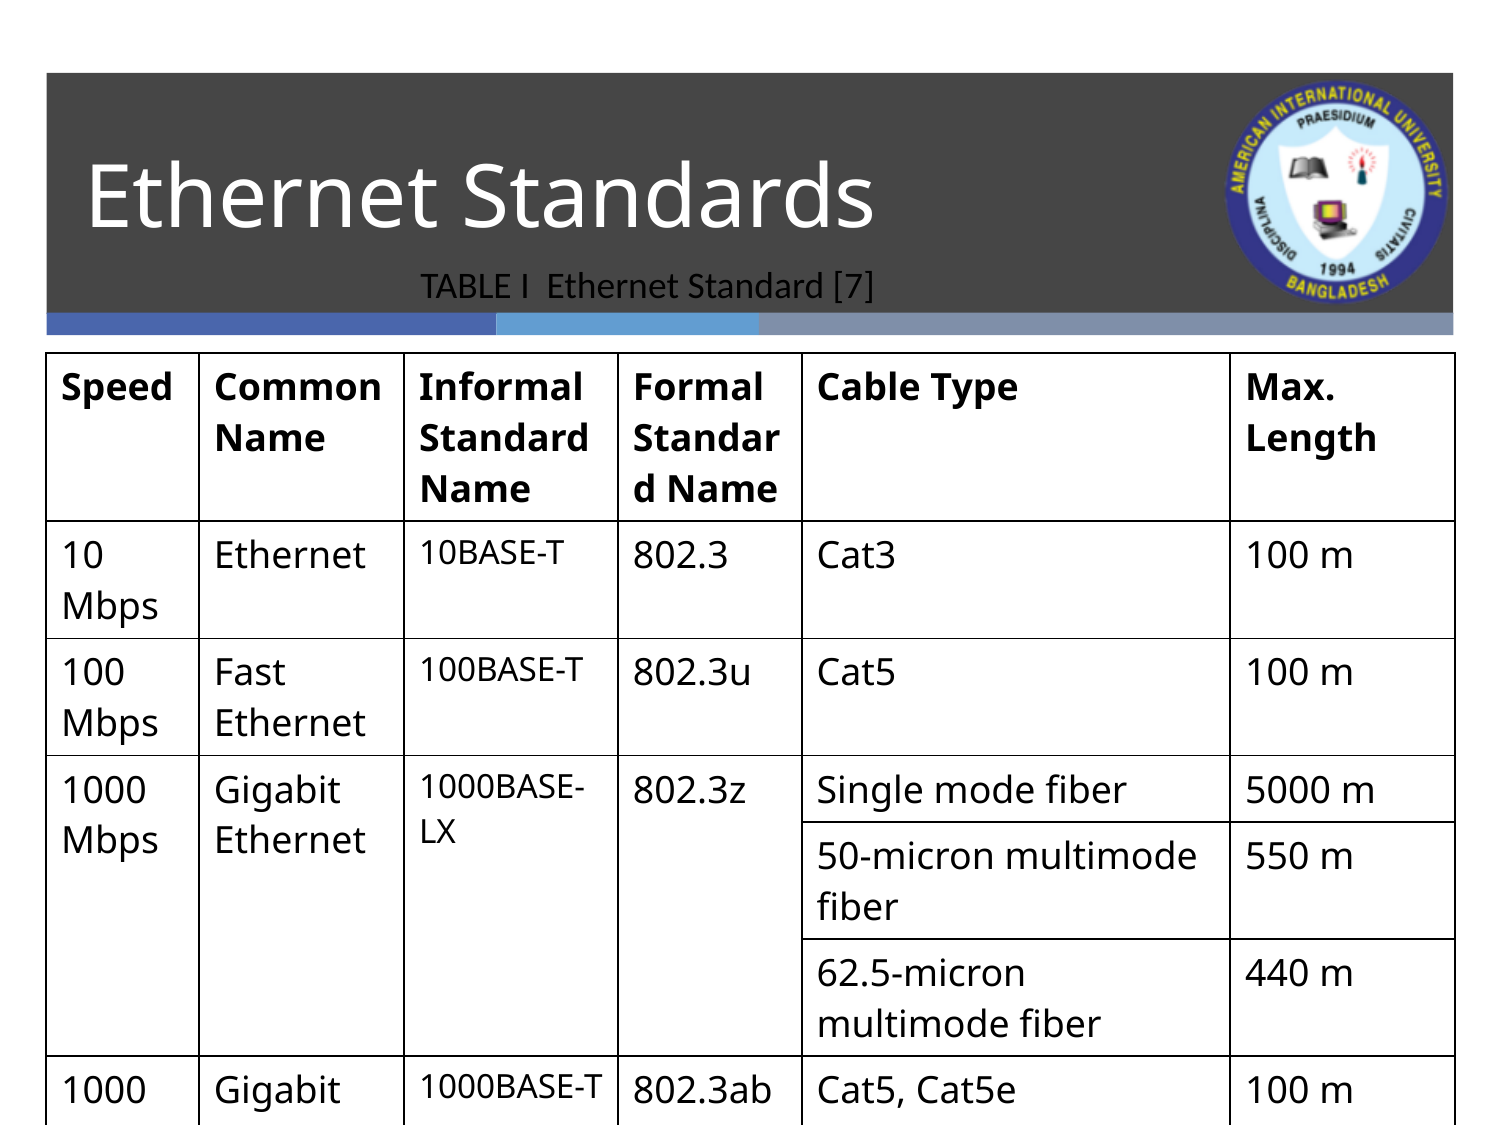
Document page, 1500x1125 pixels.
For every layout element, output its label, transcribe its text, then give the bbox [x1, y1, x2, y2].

table_cell 100BASE-T [405, 639, 617, 755]
table_cell 802.3 [619, 522, 801, 638]
table_cell 440 m [1231, 940, 1454, 1055]
table_cell 1000 Mbps [47, 1057, 198, 1125]
table_cell 802.3u [619, 639, 801, 755]
table_header Max. Length [1231, 354, 1454, 520]
table_cell Gigabit Ethernet [200, 1057, 403, 1125]
table_cell Cat3 [803, 522, 1229, 638]
table_header Cable Type [803, 354, 1229, 520]
table_cell Gigabit Ethernet [200, 756, 403, 1055]
table_cell 100 m [1231, 1057, 1454, 1125]
table_cell 100 Mbps [47, 639, 198, 755]
table_cell 10BASE-T [405, 522, 617, 638]
table_cell 1000 Mbps [47, 756, 198, 1055]
picture [1351, 75, 1454, 310]
table_header Speed [47, 354, 198, 520]
table_cell 1000BASE-LX [405, 756, 617, 1055]
table_cell 550 m [1231, 823, 1454, 938]
table_header Common Name [200, 354, 403, 520]
table_cell Fast Ethernet [200, 639, 403, 755]
table_cell Single mode fiber [803, 756, 1229, 821]
table_cell 100 m [1231, 522, 1454, 638]
table_cell Cat5 [803, 639, 1229, 755]
table_header Formal Standard Name [619, 354, 801, 520]
title Ethernet Standards [69, 73, 1351, 253]
table_cell 802.3ab [619, 1057, 801, 1125]
table_cell 802.3z [619, 756, 801, 1055]
table_cell 50-micron multimode fiber [803, 823, 1229, 938]
table_cell 5000 m [1231, 756, 1454, 821]
table_cell 62.5-micron multimode fiber [803, 940, 1229, 1055]
table_cell 1000BASE-T [405, 1057, 617, 1125]
subtitle [78, 251, 1351, 331]
table_cell 100 m [1231, 639, 1454, 755]
text_box TABLE I Ethernet Standard [7] [405, 253, 891, 314]
table_cell Ethernet [200, 522, 403, 638]
table_cell Cat5, Cat5e [803, 1057, 1229, 1125]
table_header Informal Standard Name [405, 354, 617, 520]
table_cell 10 Mbps [47, 522, 198, 638]
